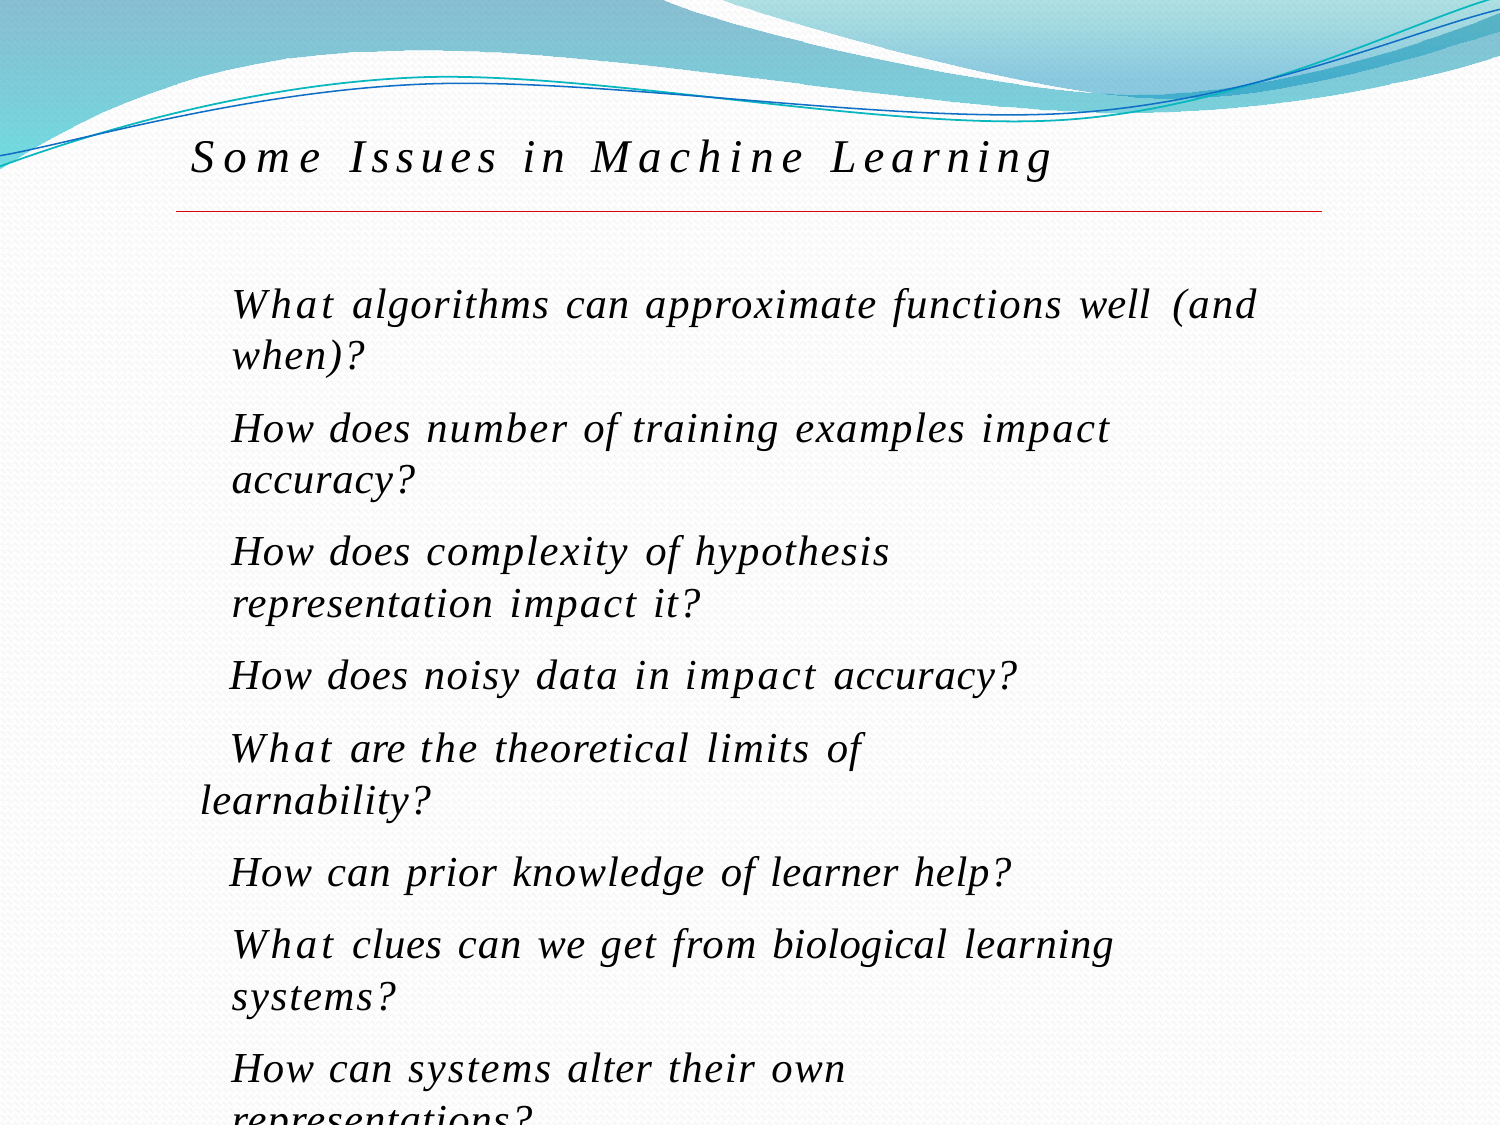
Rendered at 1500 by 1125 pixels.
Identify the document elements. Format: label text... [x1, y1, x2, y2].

text_box What algorithms can approximate functions well (and when)? How does number of training examples impact accuracy? How does complexity of hypothesis representation impact it? How does noisy data in impact accuracy? What are the theoretical limits of learnability? How can prior knowledge of learner help? What clues can we get from biological learning systems? How can systems alter their own representations? [197, 272, 1322, 1125]
text_box Some Issues in Machine Learning [188, 123, 1215, 182]
